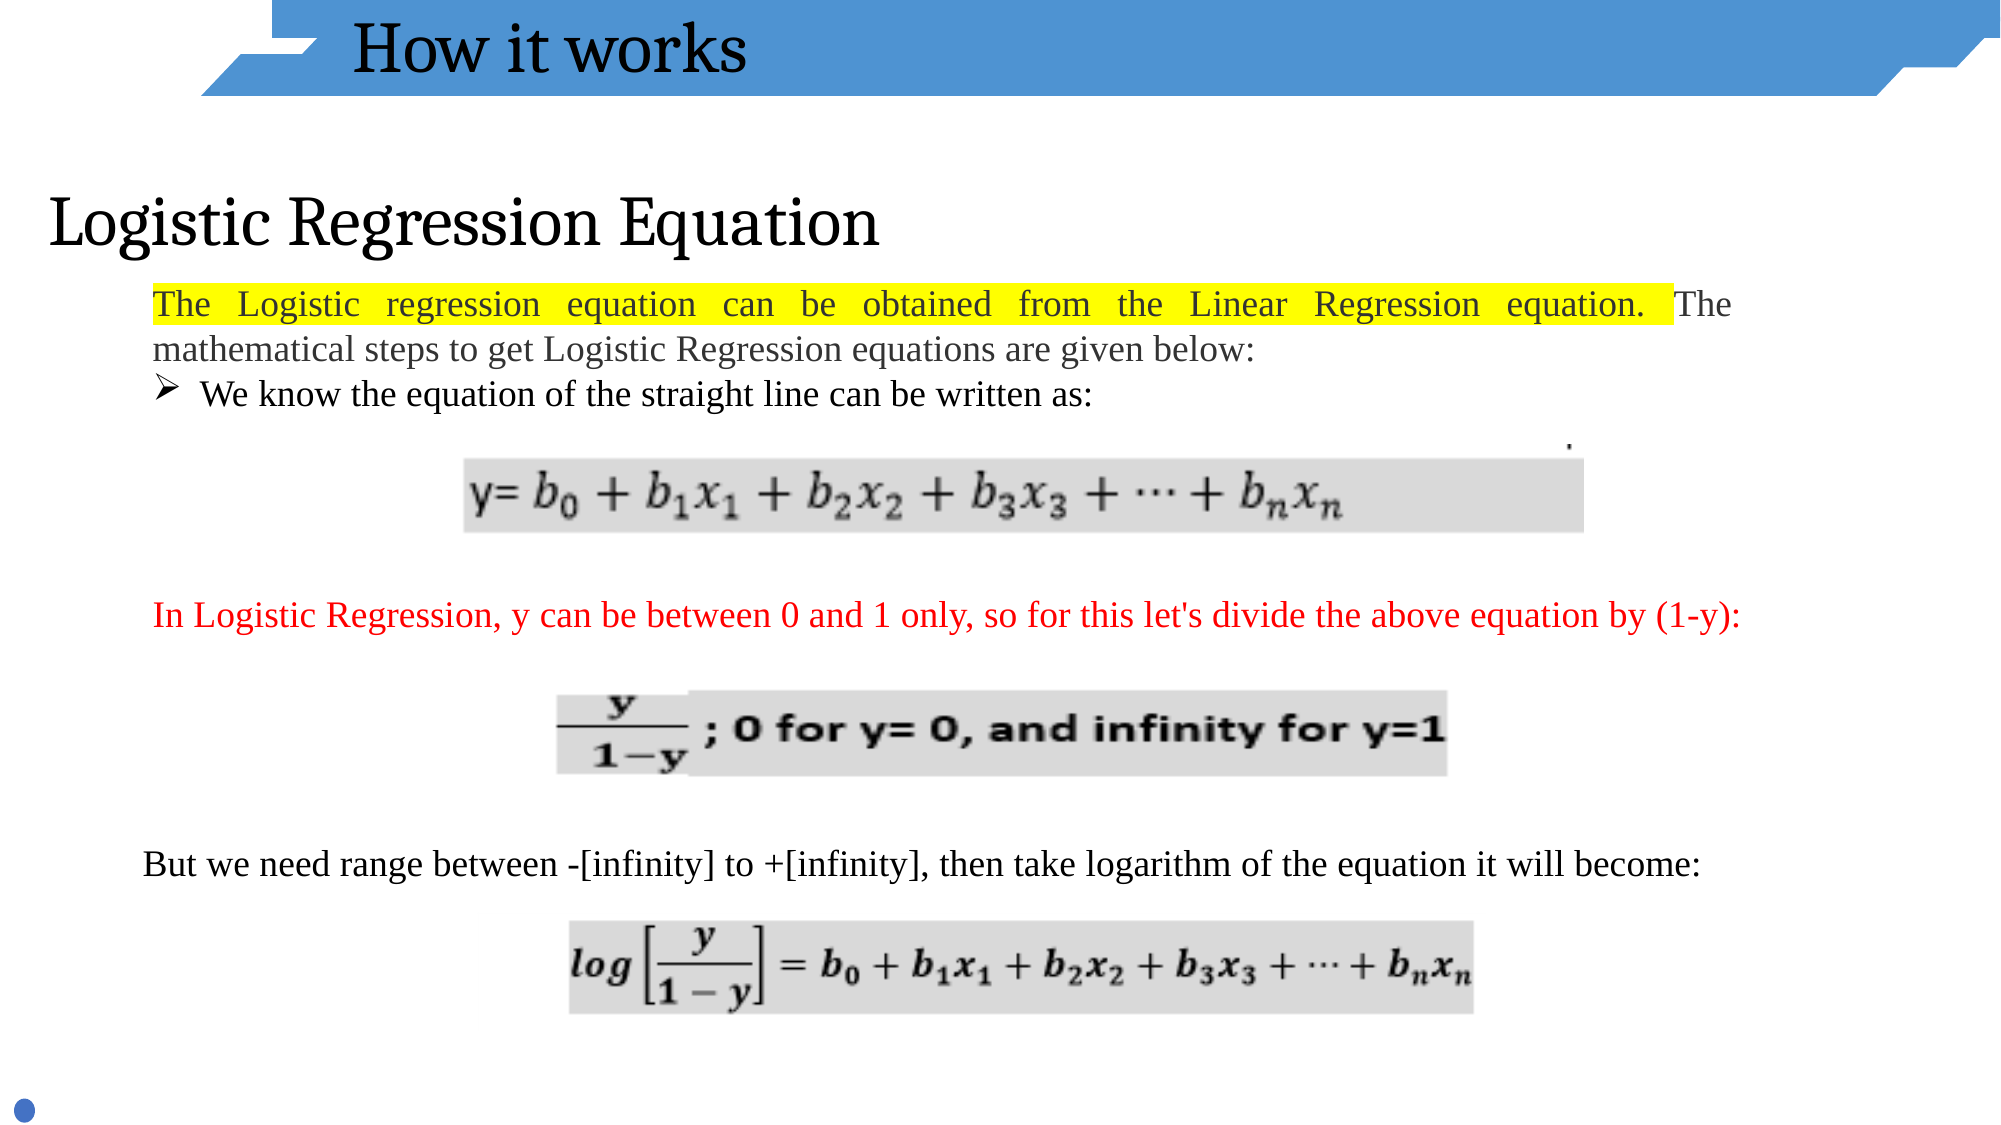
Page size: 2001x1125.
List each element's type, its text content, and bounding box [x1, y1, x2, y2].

text_box [40, 299, 1924, 1084]
text_box How it works [337, 0, 1342, 95]
text_box [14, 1098, 35, 1123]
picture [337, 444, 1584, 546]
picture [477, 912, 1486, 1031]
text_box Logistic Regression Equation [33, 104, 912, 269]
picture [423, 670, 1462, 791]
text_box The Logistic regression equation can be obtained from the Linear Regression equation. The mathematical steps to get Logistic Regression equations are given below: We know the equation of the straight line can be written as: [137, 271, 1747, 422]
text_box But we need range between -[infinity] to +[infinity], then take logarithm of the equation it will become: [127, 831, 1800, 891]
text_box In Logistic Regression, y can be between 0 and 1 only, so for this let's divide the above equation by (1-y): [137, 582, 1767, 643]
